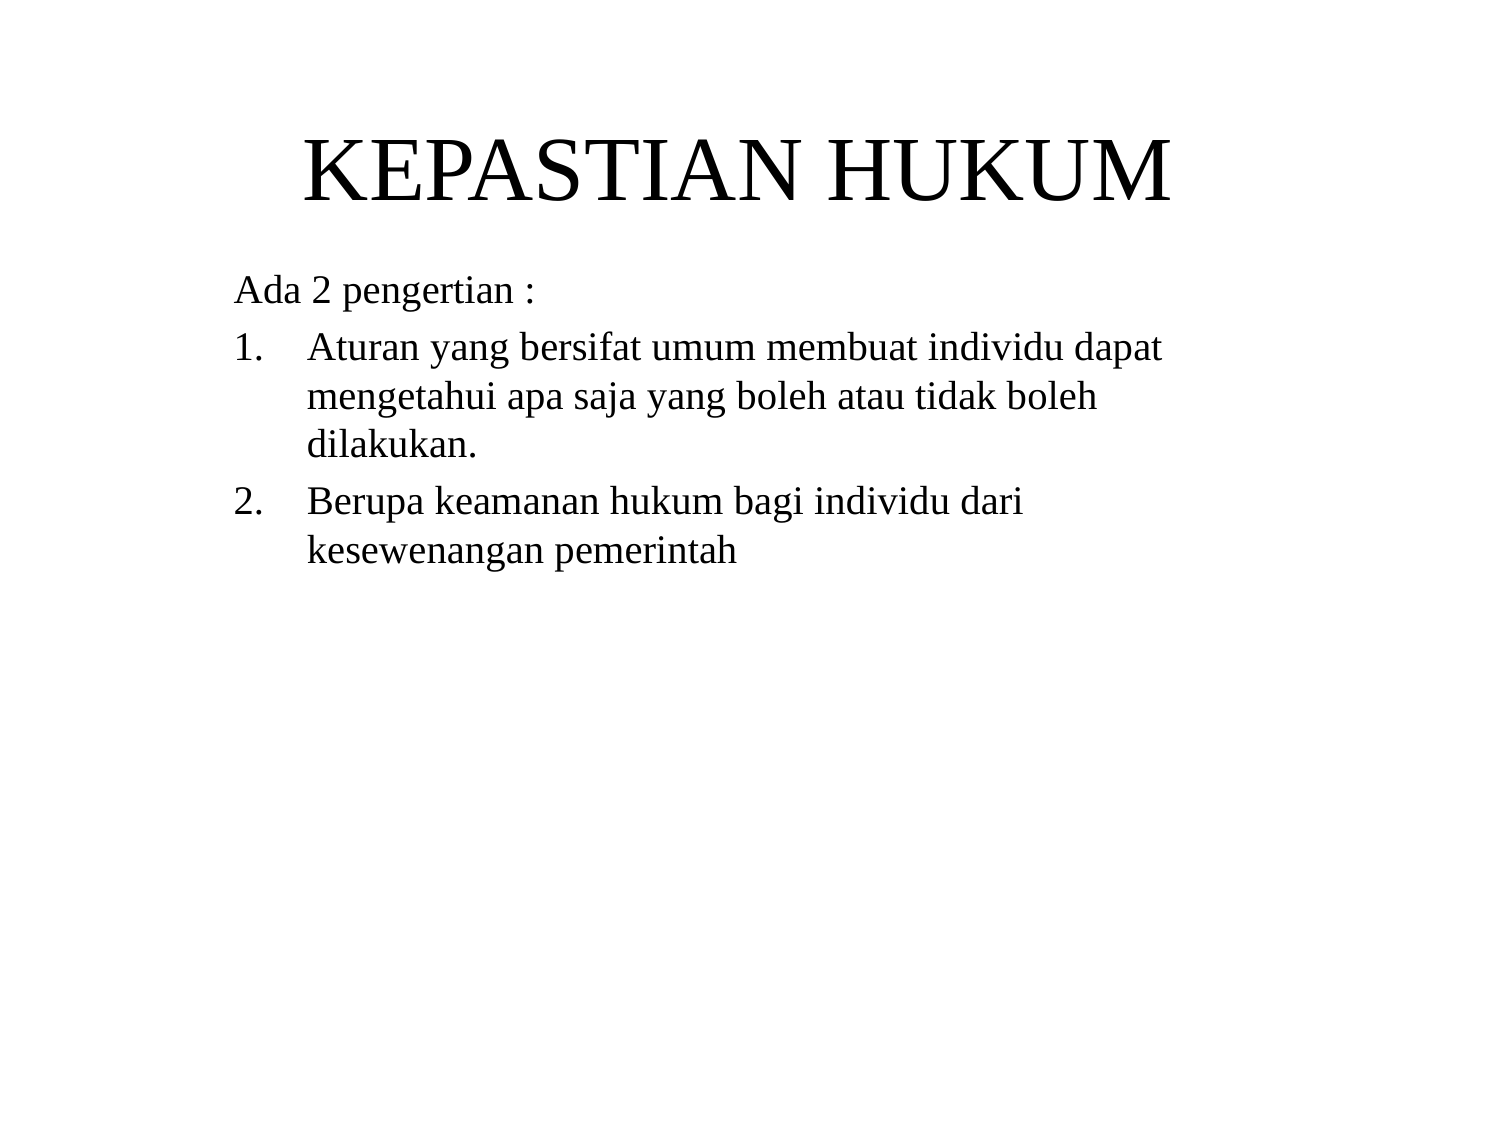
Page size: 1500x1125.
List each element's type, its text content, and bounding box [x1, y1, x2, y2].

title KEPASTIAN HUKUM [112, 42, 1388, 284]
subtitle Ada 2 pengertian : Aturan yang bersifat umum membuat individu dapat mengetahui apa saja yang boleh atau tidak boleh dilakukan. Berupa keamanan hukum bagi individu dari kesewenangan pemerintah [218, 255, 1269, 583]
